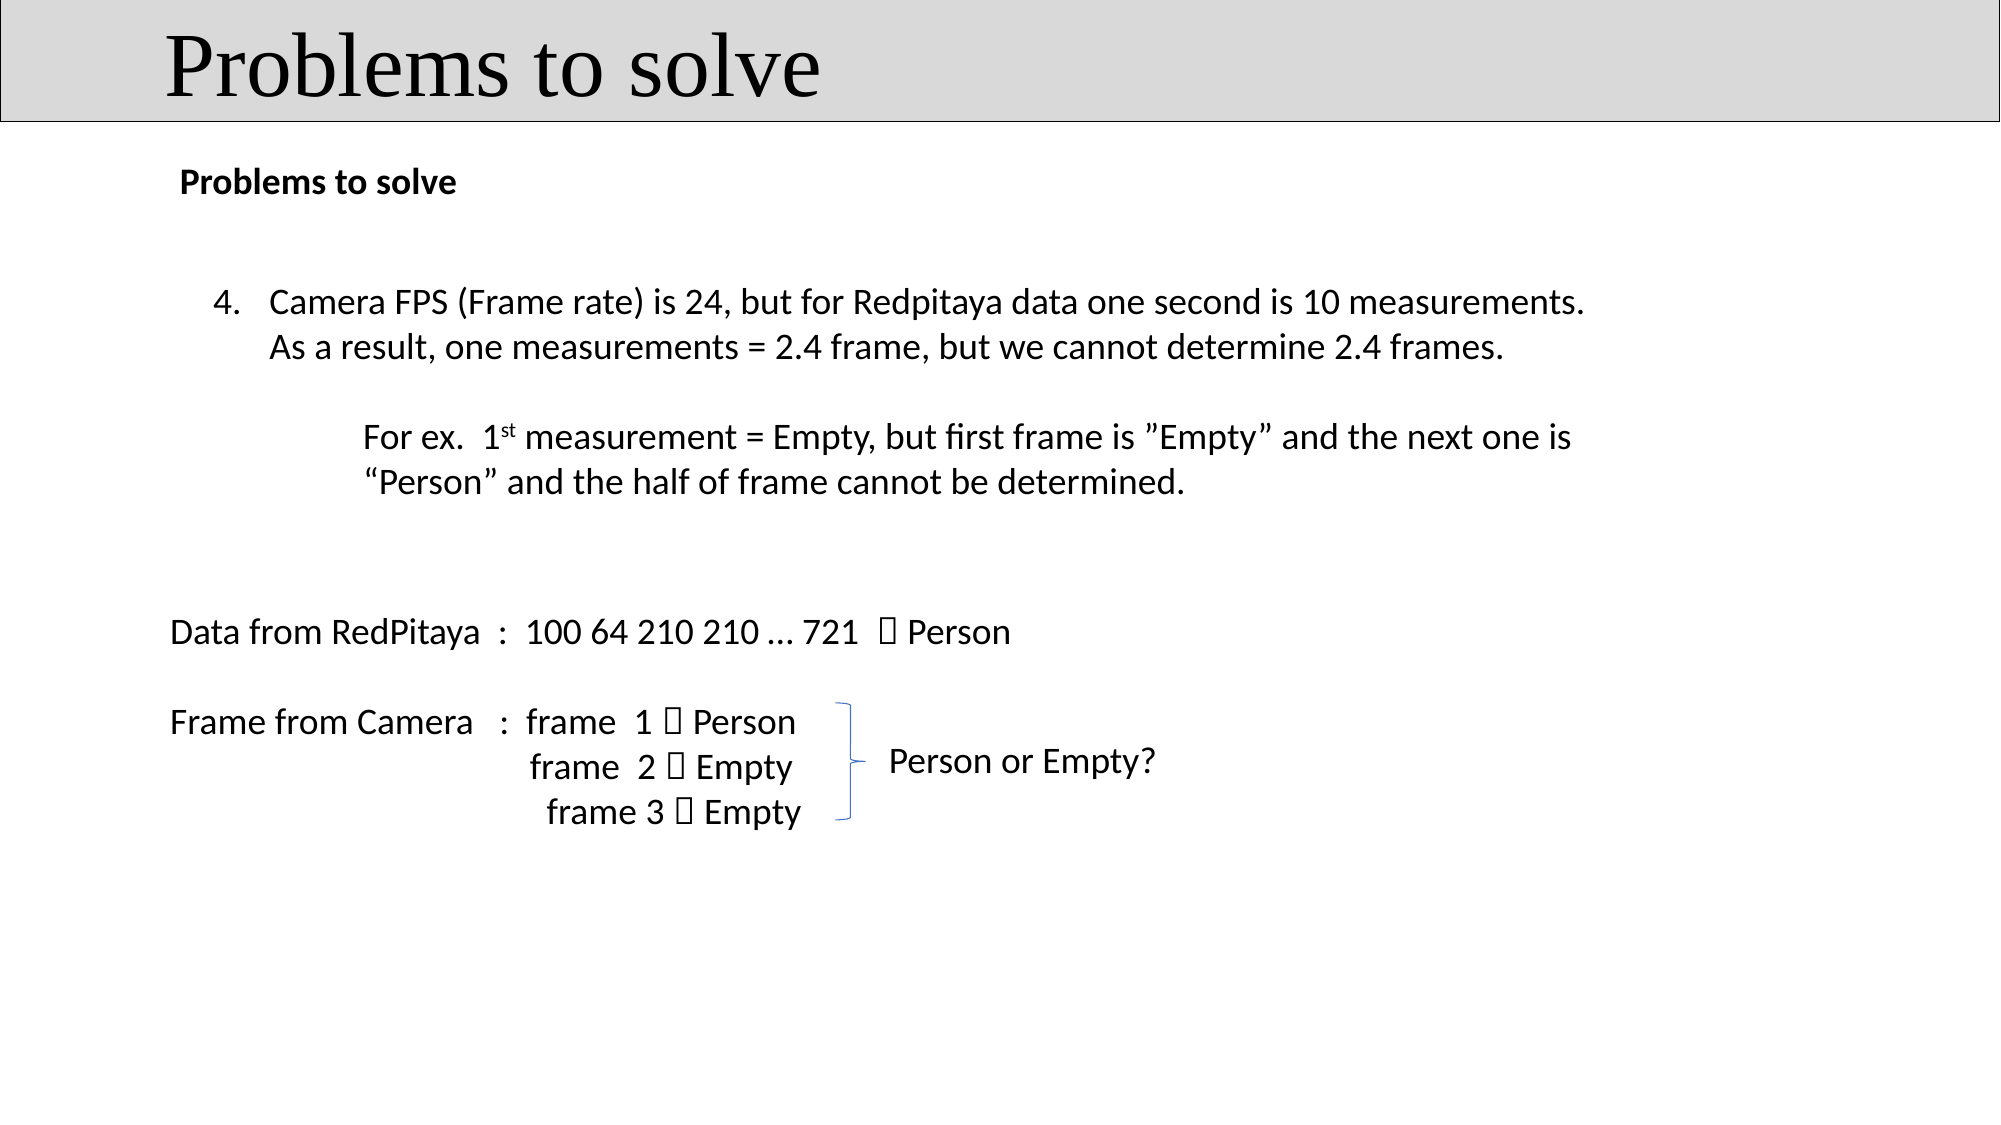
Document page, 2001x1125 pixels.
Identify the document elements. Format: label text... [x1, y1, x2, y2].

text_box Problems to solve [165, 149, 763, 209]
text_box Camera FPS (Frame rate) is 24, but for Redpitaya data one second is 10 measurements. As a result, one measurements = 2.4 frame, but we cannot determine 2.4 frames. For ex. 1st measurement = Empty, but first frame is ”Empty” and the next one is “Person” and the half of frame cannot be determined. [198, 269, 1631, 554]
text_box [835, 702, 866, 821]
text_box Problems to solve [0, 0, 2000, 122]
text_box Data from RedPitaya : 100 64 210 210 … 721  Person Frame from Camera : frame 1  Person frame 2  Empty frame 3  Empty [155, 599, 1156, 975]
text_box Person or Empty? [873, 728, 1189, 789]
